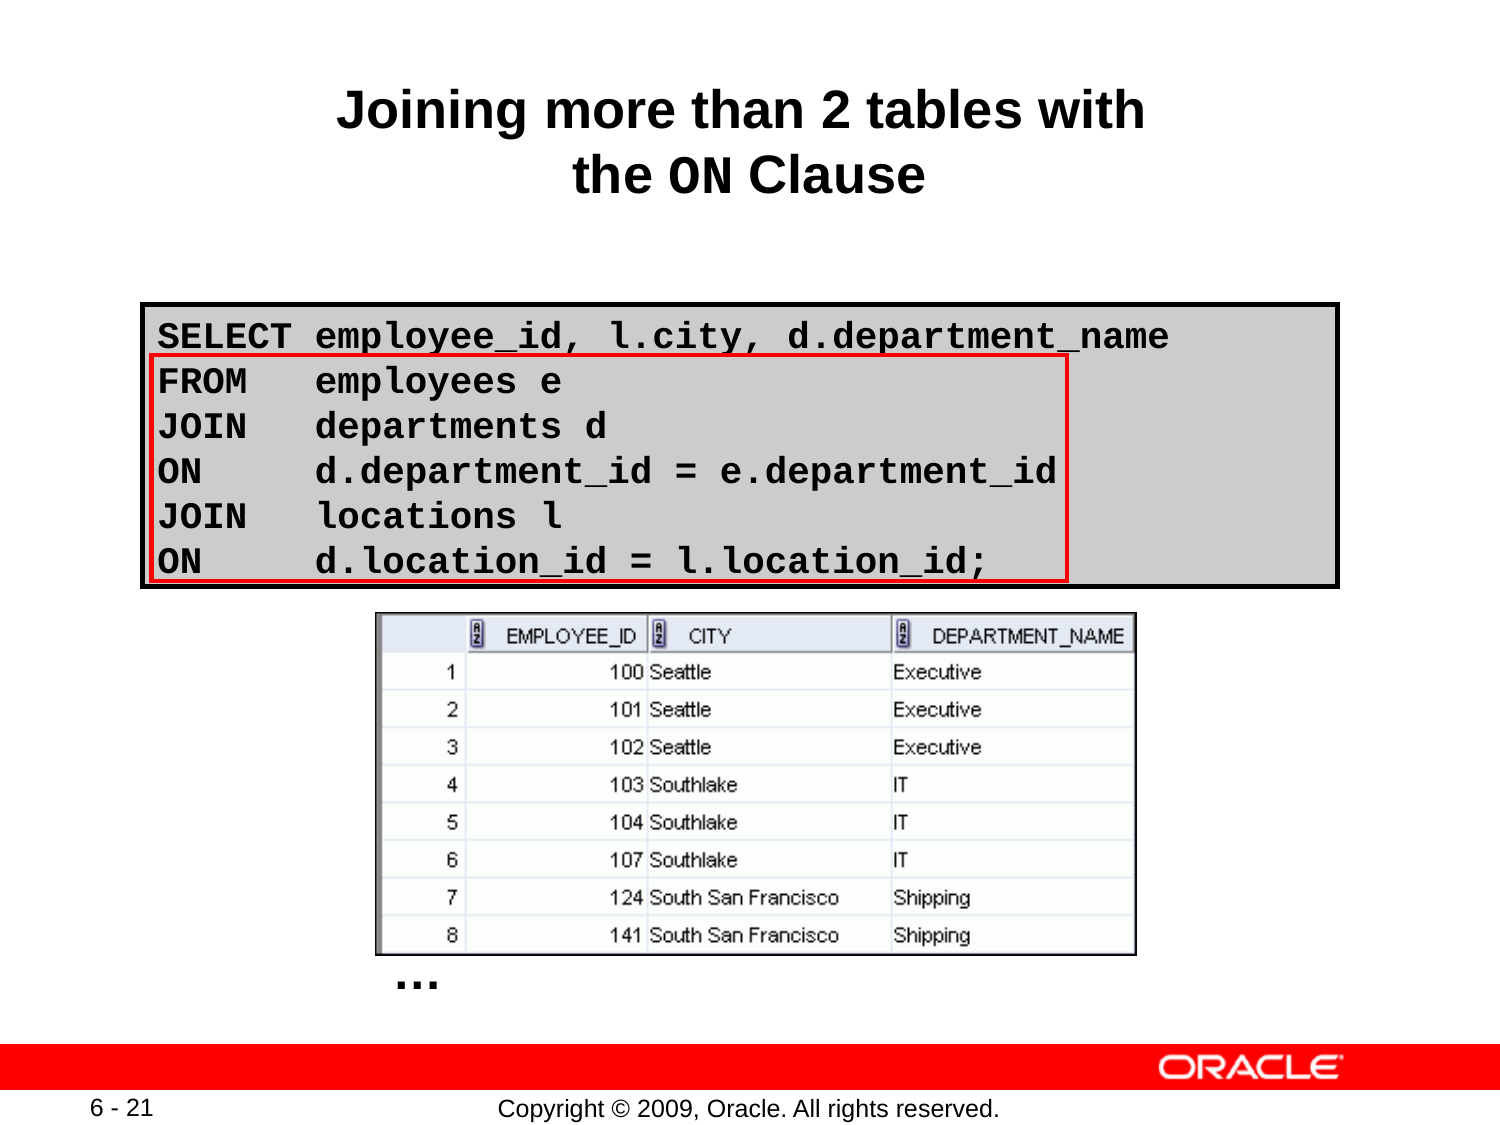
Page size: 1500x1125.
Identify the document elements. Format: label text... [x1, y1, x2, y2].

text_box [151, 354, 1068, 582]
text_box … [387, 964, 448, 1002]
title Joining more than 2 tables with the ON Clause [99, 72, 1399, 216]
picture [374, 612, 1137, 956]
text_box SELECT employee_id, l.city, d.department_name FROM employees e JOIN departments d ON d.department_id = e.department_id JOIN locations l ON d.location_id = l.location_id; [142, 304, 1338, 587]
picture [0, 1044, 1500, 1090]
